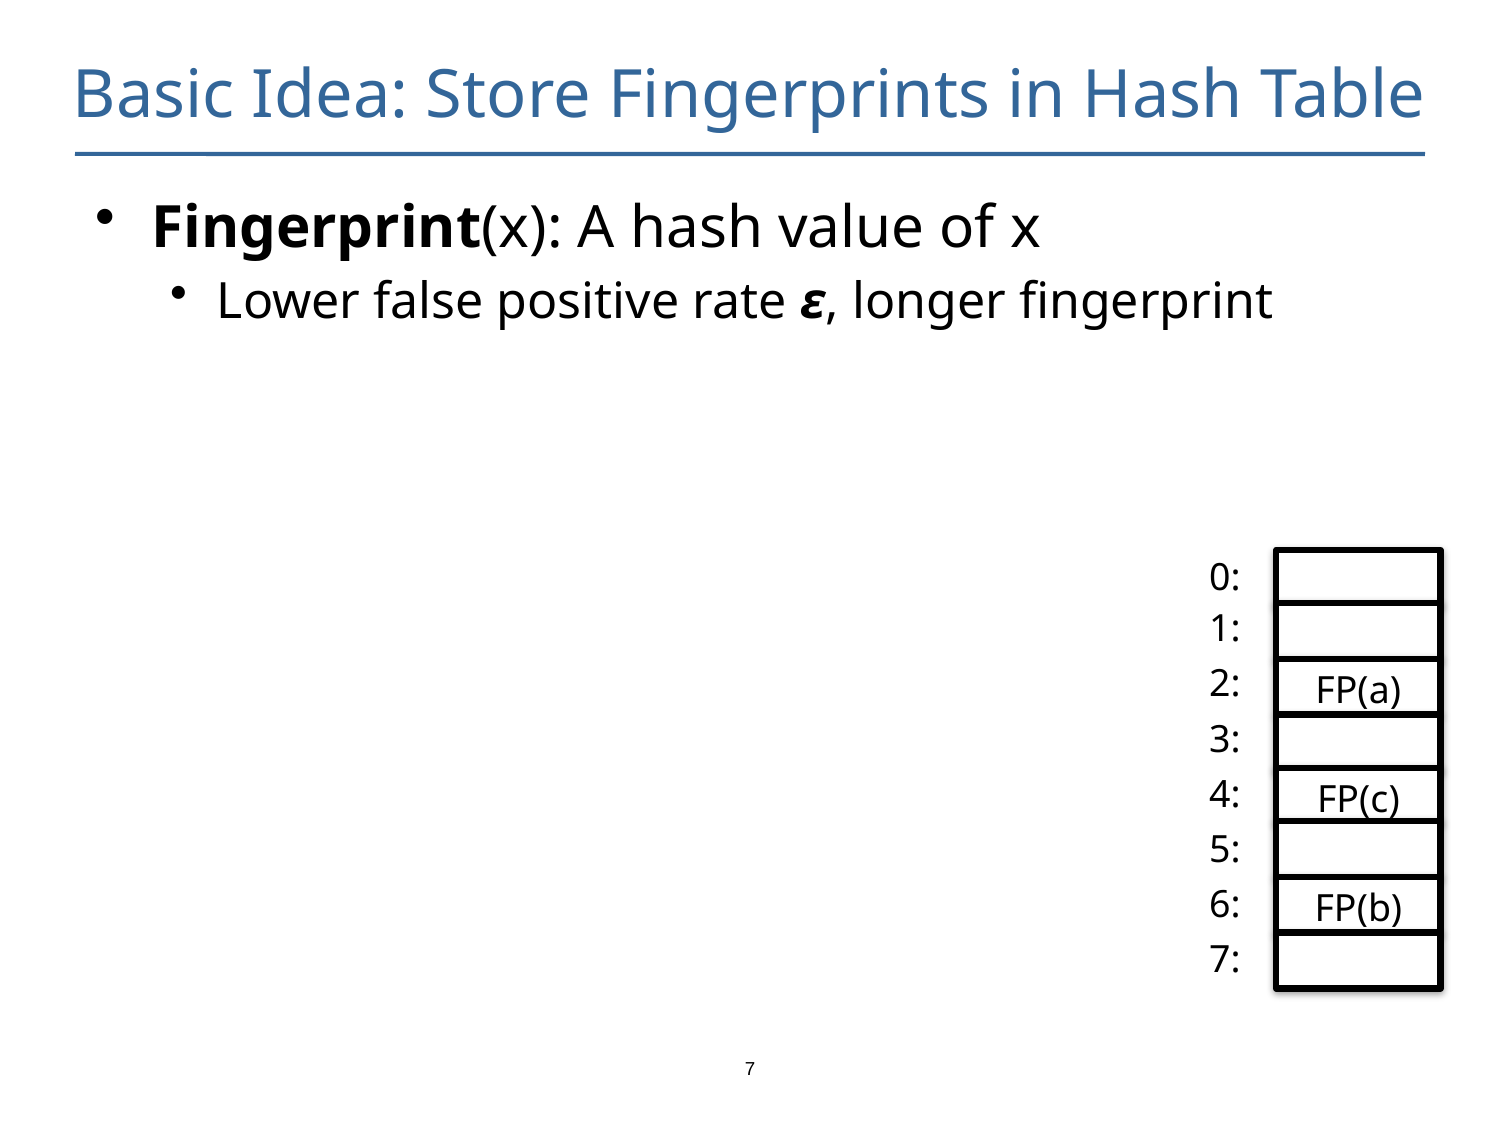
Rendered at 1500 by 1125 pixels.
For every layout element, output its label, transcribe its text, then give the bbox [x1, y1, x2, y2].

list Fingerprint(x): A hash value of x Lower false positive rate ε, longer fingerprint [80, 181, 1395, 944]
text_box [1181, 545, 1441, 989]
title Basic Idea: Store Fingerprints in Hash Table [0, 34, 1500, 147]
slide_number 7 [603, 1048, 897, 1084]
